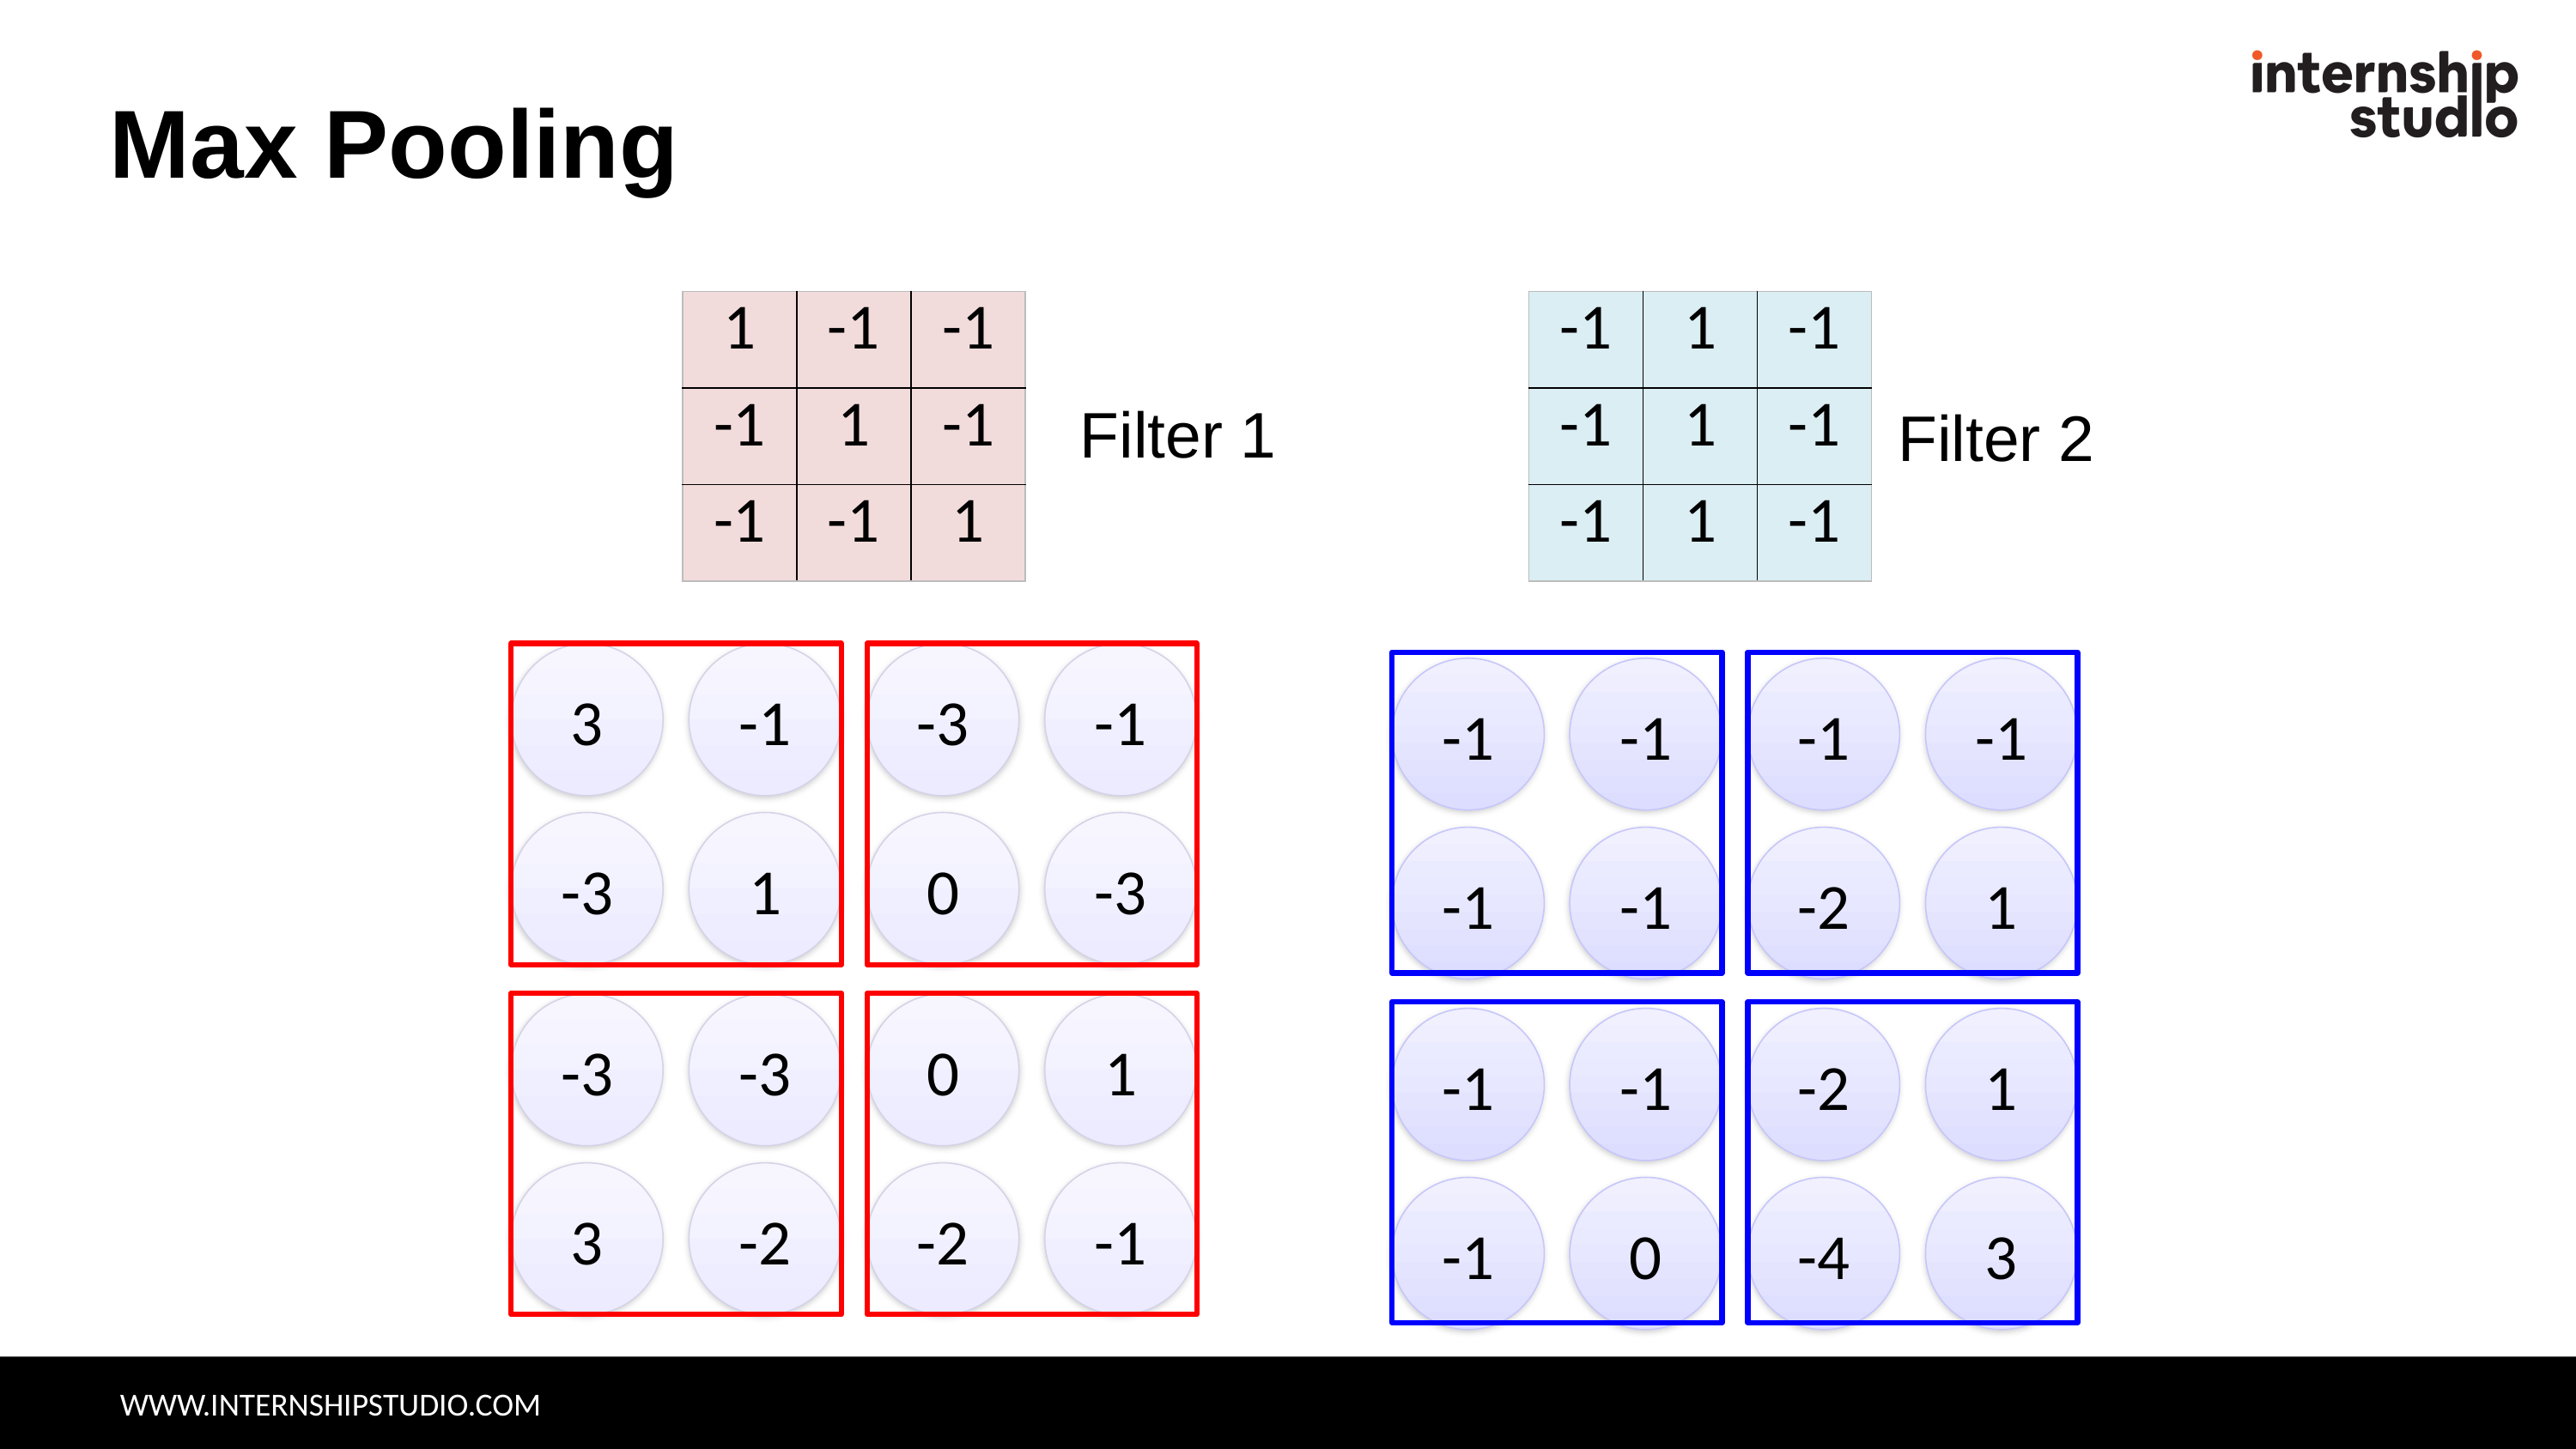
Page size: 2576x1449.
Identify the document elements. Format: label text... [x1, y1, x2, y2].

table_cell -1 [683, 485, 796, 580]
text_box [1746, 651, 2080, 975]
table_cell -1 [1758, 485, 1871, 580]
text_box -1 [1443, 975, 1492, 979]
table_cell -1 [683, 389, 796, 484]
text_box Filter 2 [1843, 390, 2150, 481]
table_cell -1 [798, 485, 910, 580]
text_box WWW.INTERNSHIPSTUDIO.COM [107, 1377, 708, 1429]
title Max Pooling [109, 82, 1777, 199]
table_cell -1 [1529, 389, 1643, 484]
table_header -1 [912, 292, 1024, 387]
table_cell -1 [912, 389, 1024, 484]
table_header 1 [683, 292, 796, 387]
text_box [509, 641, 843, 967]
text_box [0, 1356, 2576, 1449]
table_cell 1 [1643, 389, 1757, 484]
table_header -1 [798, 292, 910, 387]
text_box 1 [1978, 975, 2026, 979]
text_box [1390, 1000, 1724, 1325]
table_header -1 [1529, 292, 1643, 387]
text_box [509, 991, 843, 1316]
text_box Filter 1 [1025, 387, 1332, 477]
text_box -2 [1800, 975, 1848, 979]
table_cell -1 [1758, 389, 1871, 484]
text_box -1 [1441, 1325, 1496, 1330]
table_cell -1 [1529, 485, 1643, 580]
picture [2213, 33, 2529, 152]
table_cell 1 [798, 389, 910, 484]
text_box -1 [1621, 975, 1670, 979]
text_box 0 [1619, 1325, 1674, 1330]
text_box -4 [1796, 1325, 1851, 1330]
table_cell 1 [912, 485, 1024, 580]
table_header 1 [1643, 292, 1757, 387]
text_box 3 [1974, 1325, 2029, 1330]
text_box [1390, 651, 1724, 975]
table_header -1 [1758, 292, 1871, 387]
text_box [866, 641, 1199, 967]
text_box [866, 991, 1199, 1316]
text_box [1746, 1000, 2080, 1325]
table_cell 1 [1643, 485, 1757, 580]
